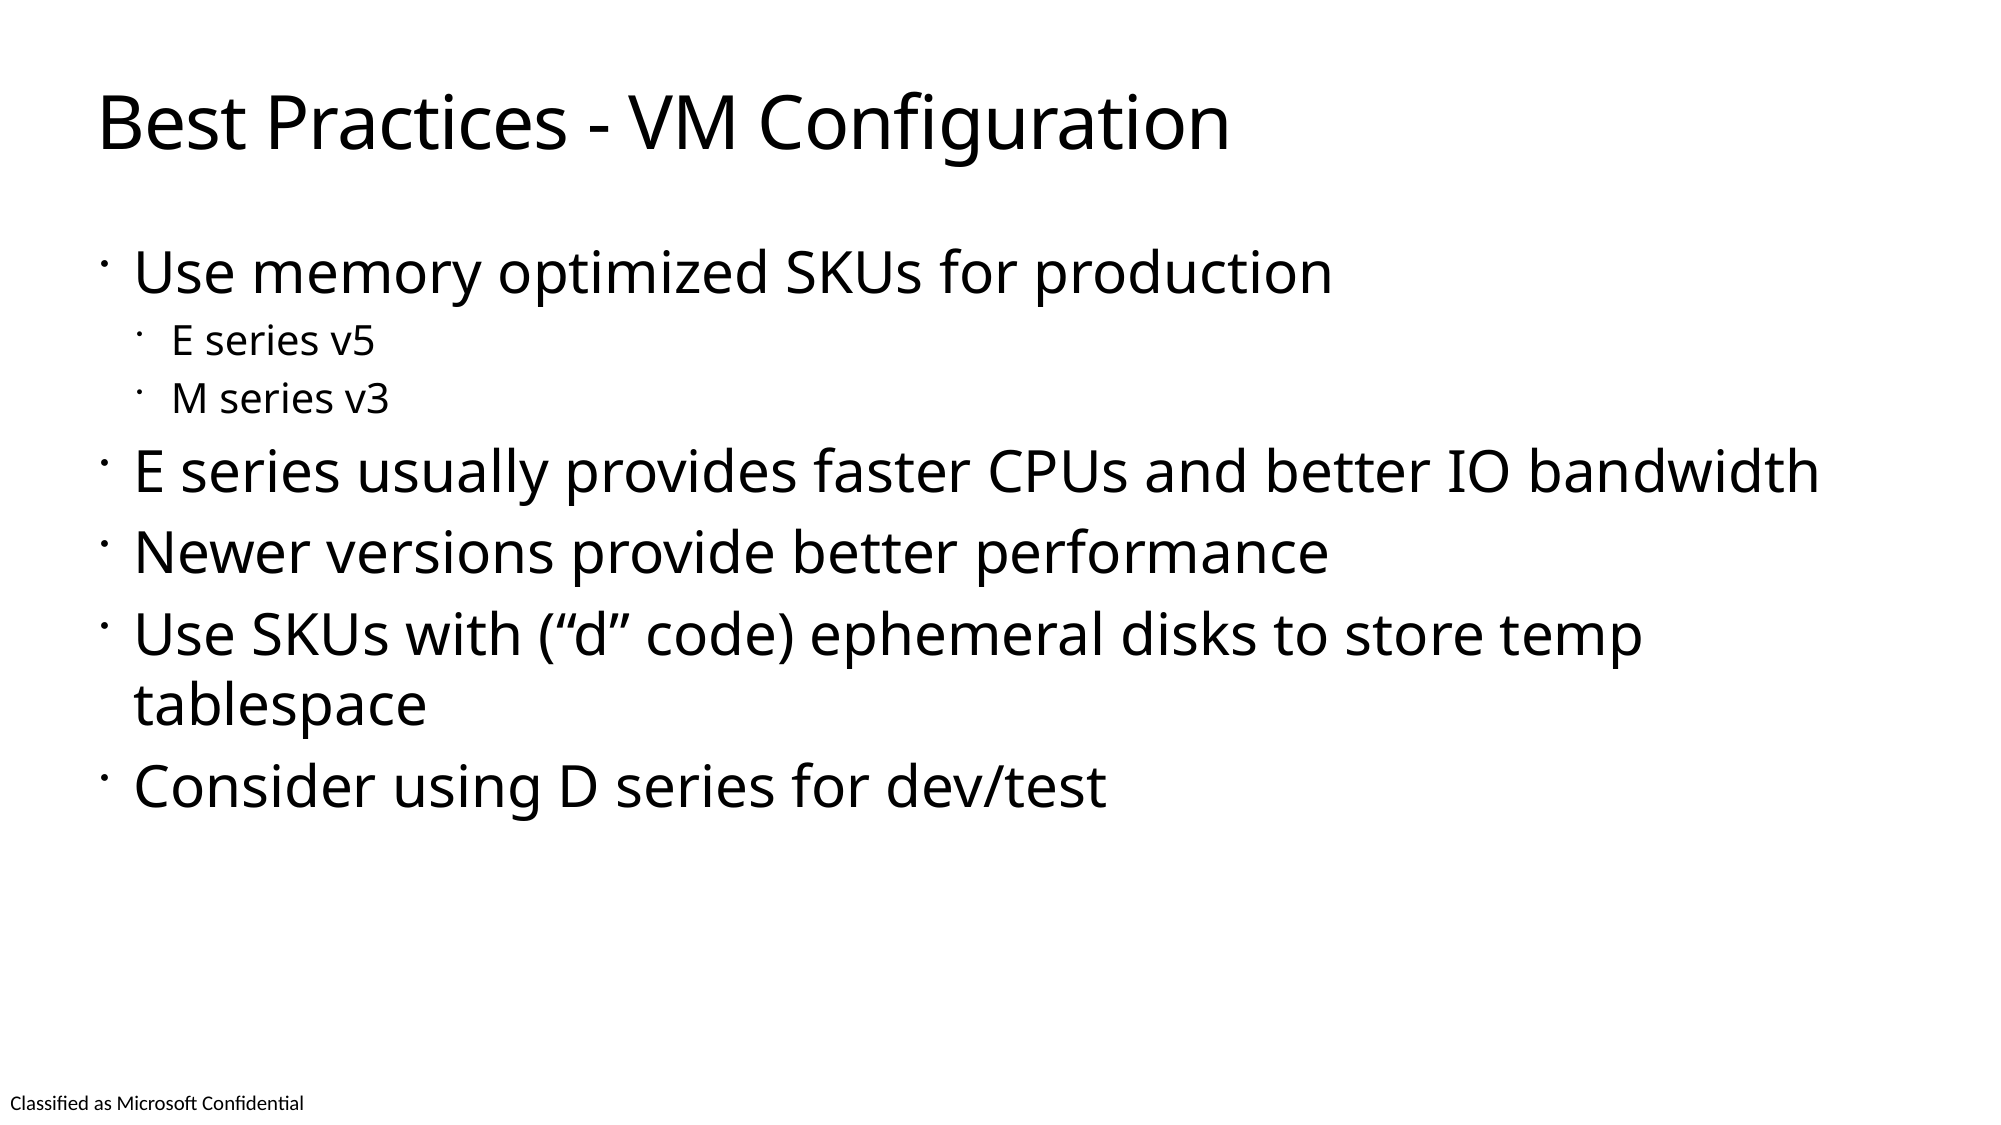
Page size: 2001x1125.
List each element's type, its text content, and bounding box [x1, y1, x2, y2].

list Use memory optimized SKUs for production E series v5 M series v3 E series usually provides faster CPUs and better IO bandwidth Newer versions provide better performance Use SKUs with (“d” code) ephemeral disks to store temp tablespace Consider using D series for dev/test [95, 235, 1904, 852]
title Best Practices - VM Configuration [96, 75, 1904, 166]
